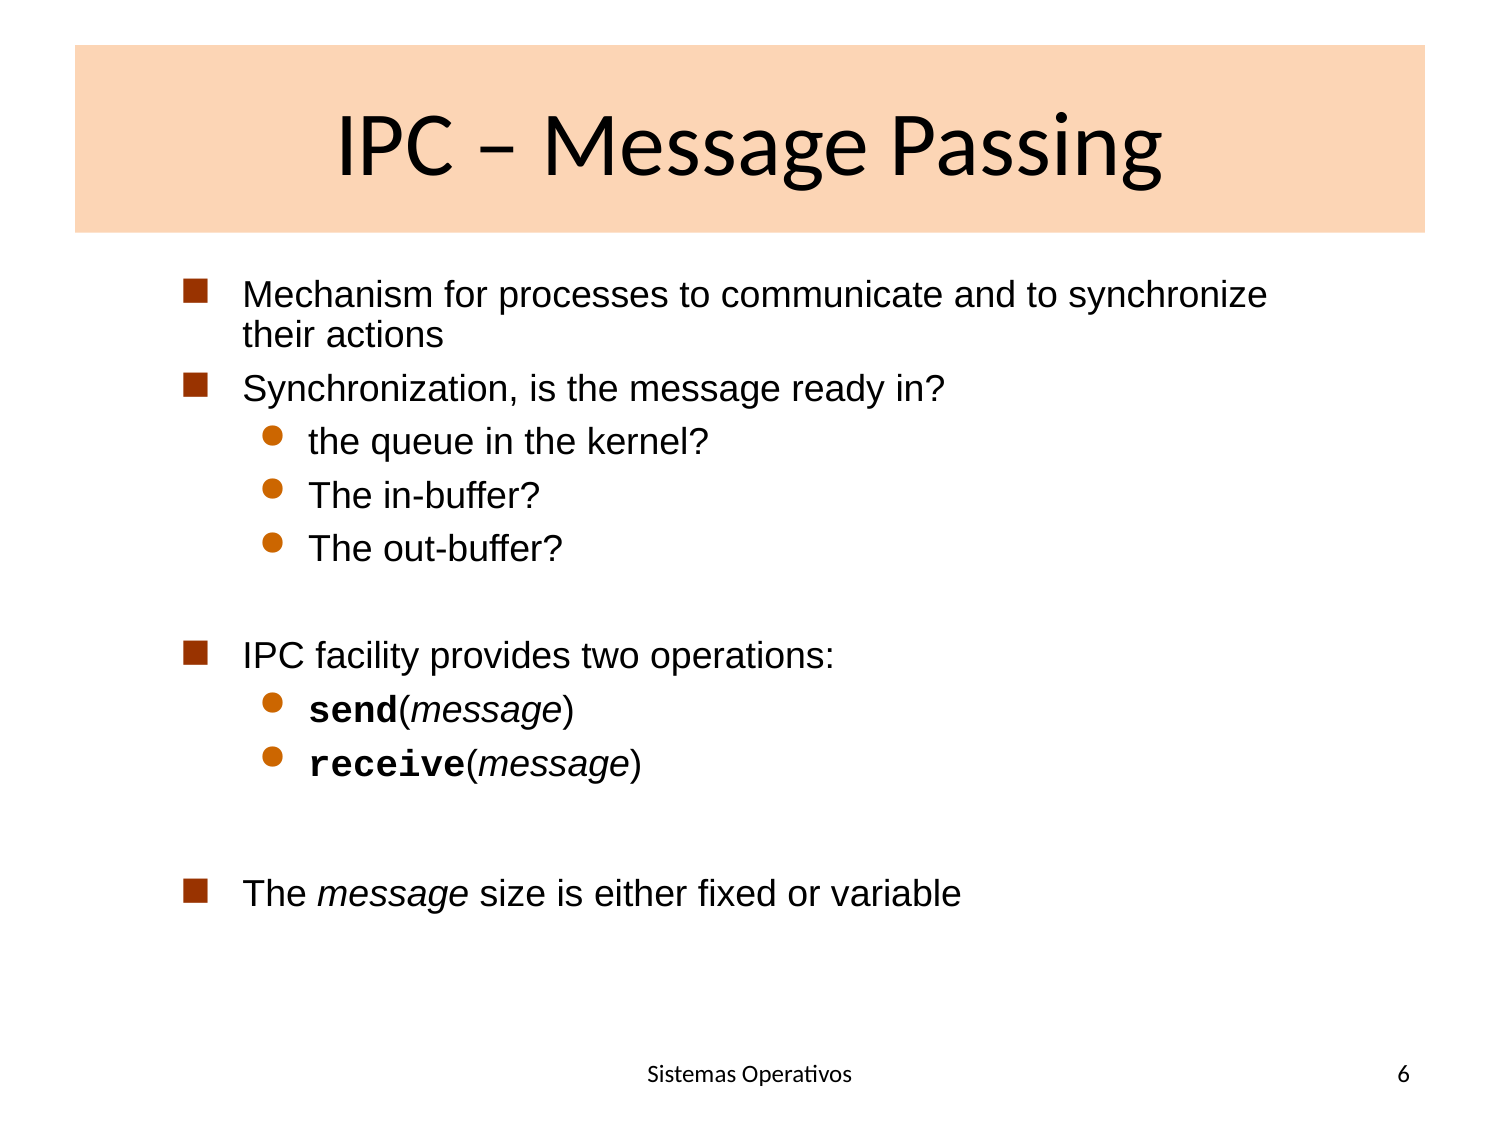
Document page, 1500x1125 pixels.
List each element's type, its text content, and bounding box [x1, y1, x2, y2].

footer Sistemas Operativos [512, 1042, 988, 1103]
slide_number 6 [1074, 1042, 1425, 1103]
title IPC – Message Passing [75, 45, 1425, 233]
text_box Mechanism for processes to communicate and to synchronize their actions Synchronization, is the message ready in? the queue in the kernel? The in-buffer? The out-buffer? IPC facility provides two operations: send(message) receive(message) The message size is either fixed or variable [171, 267, 1309, 1011]
